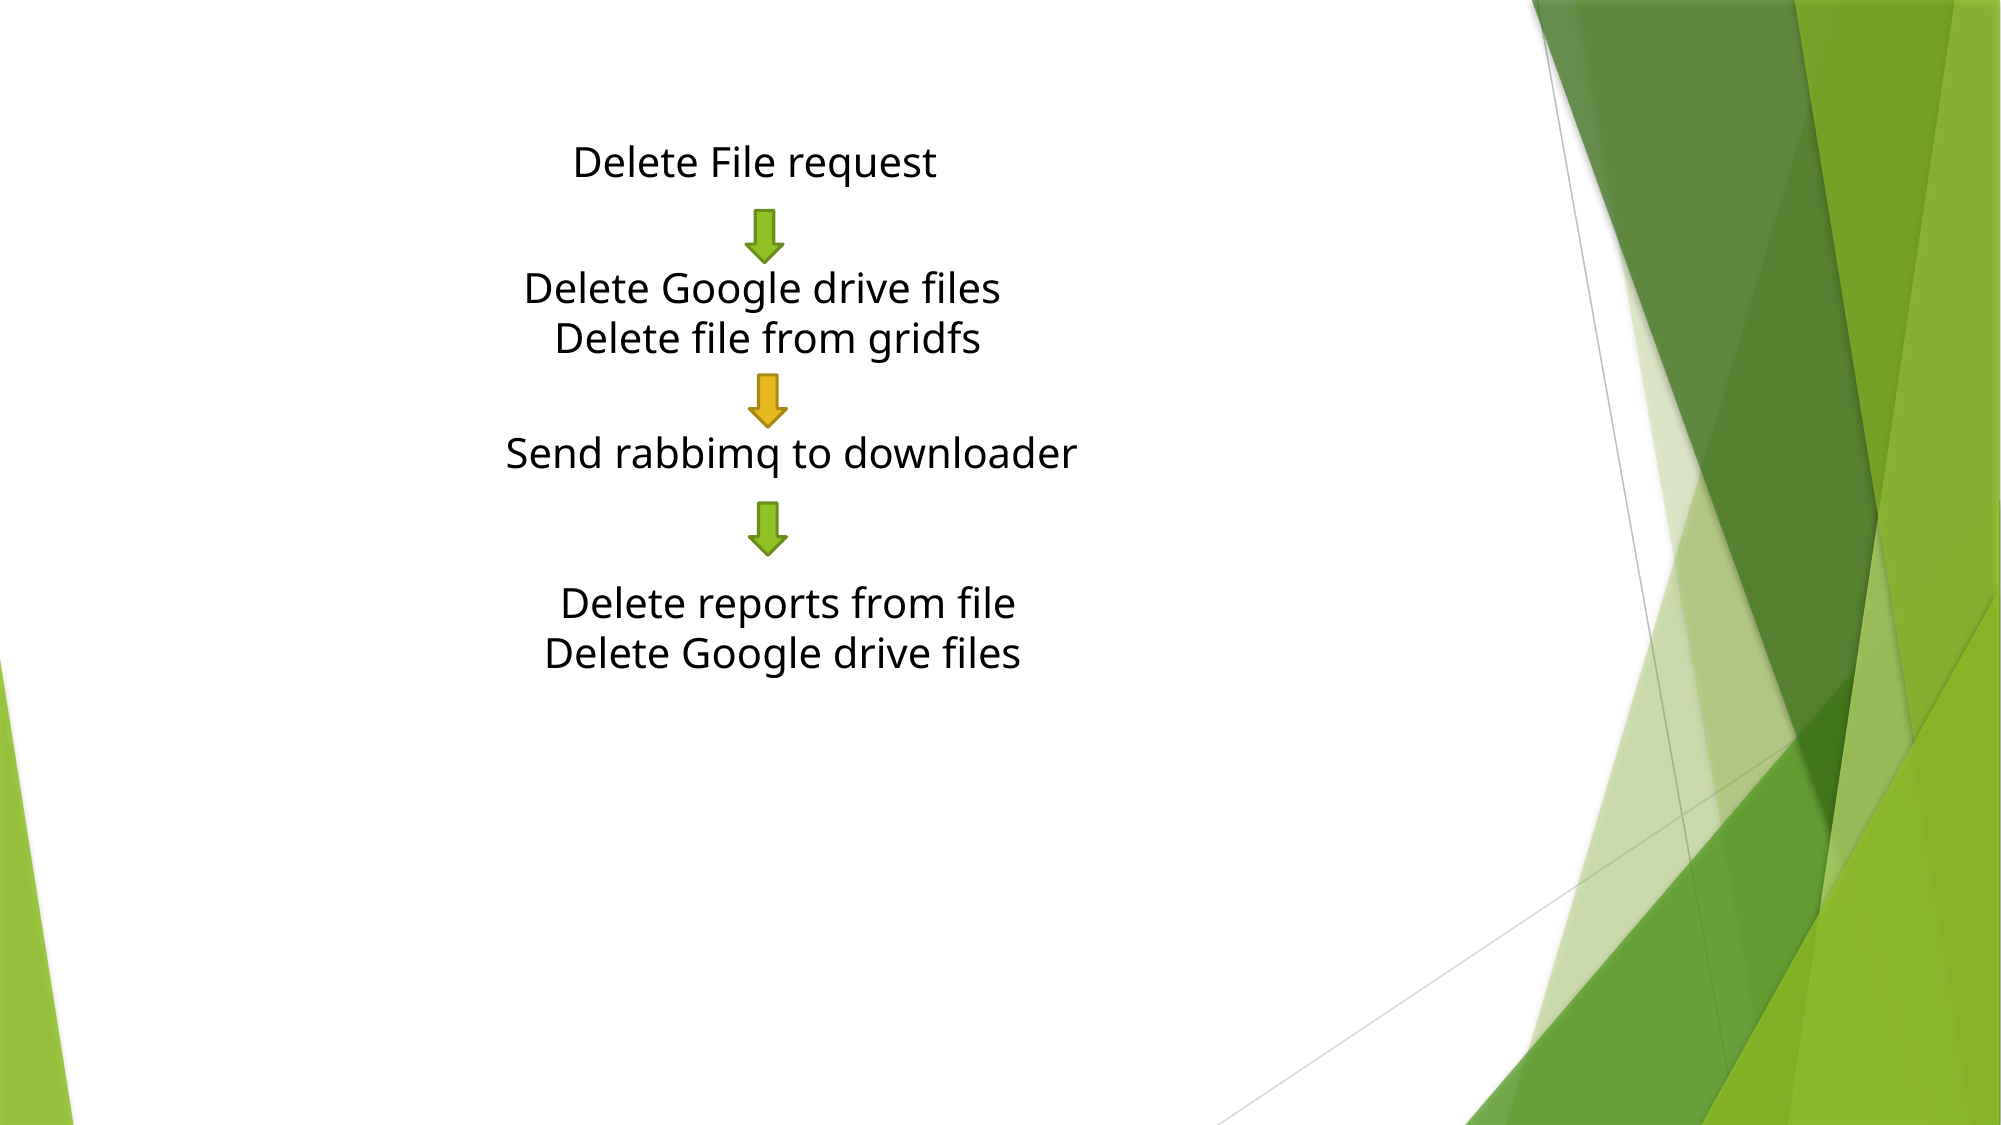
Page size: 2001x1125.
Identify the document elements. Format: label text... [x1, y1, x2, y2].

text_box [747, 501, 788, 557]
text_box Delete Google drive files Delete file from gridfs [508, 254, 1028, 370]
text_box Delete reports from file Delete Google drive files [528, 569, 1048, 685]
text_box [744, 208, 785, 264]
text_box Send rabbimq to downloader [490, 419, 1093, 485]
text_box Delete File request [557, 128, 953, 194]
text_box [747, 373, 788, 429]
